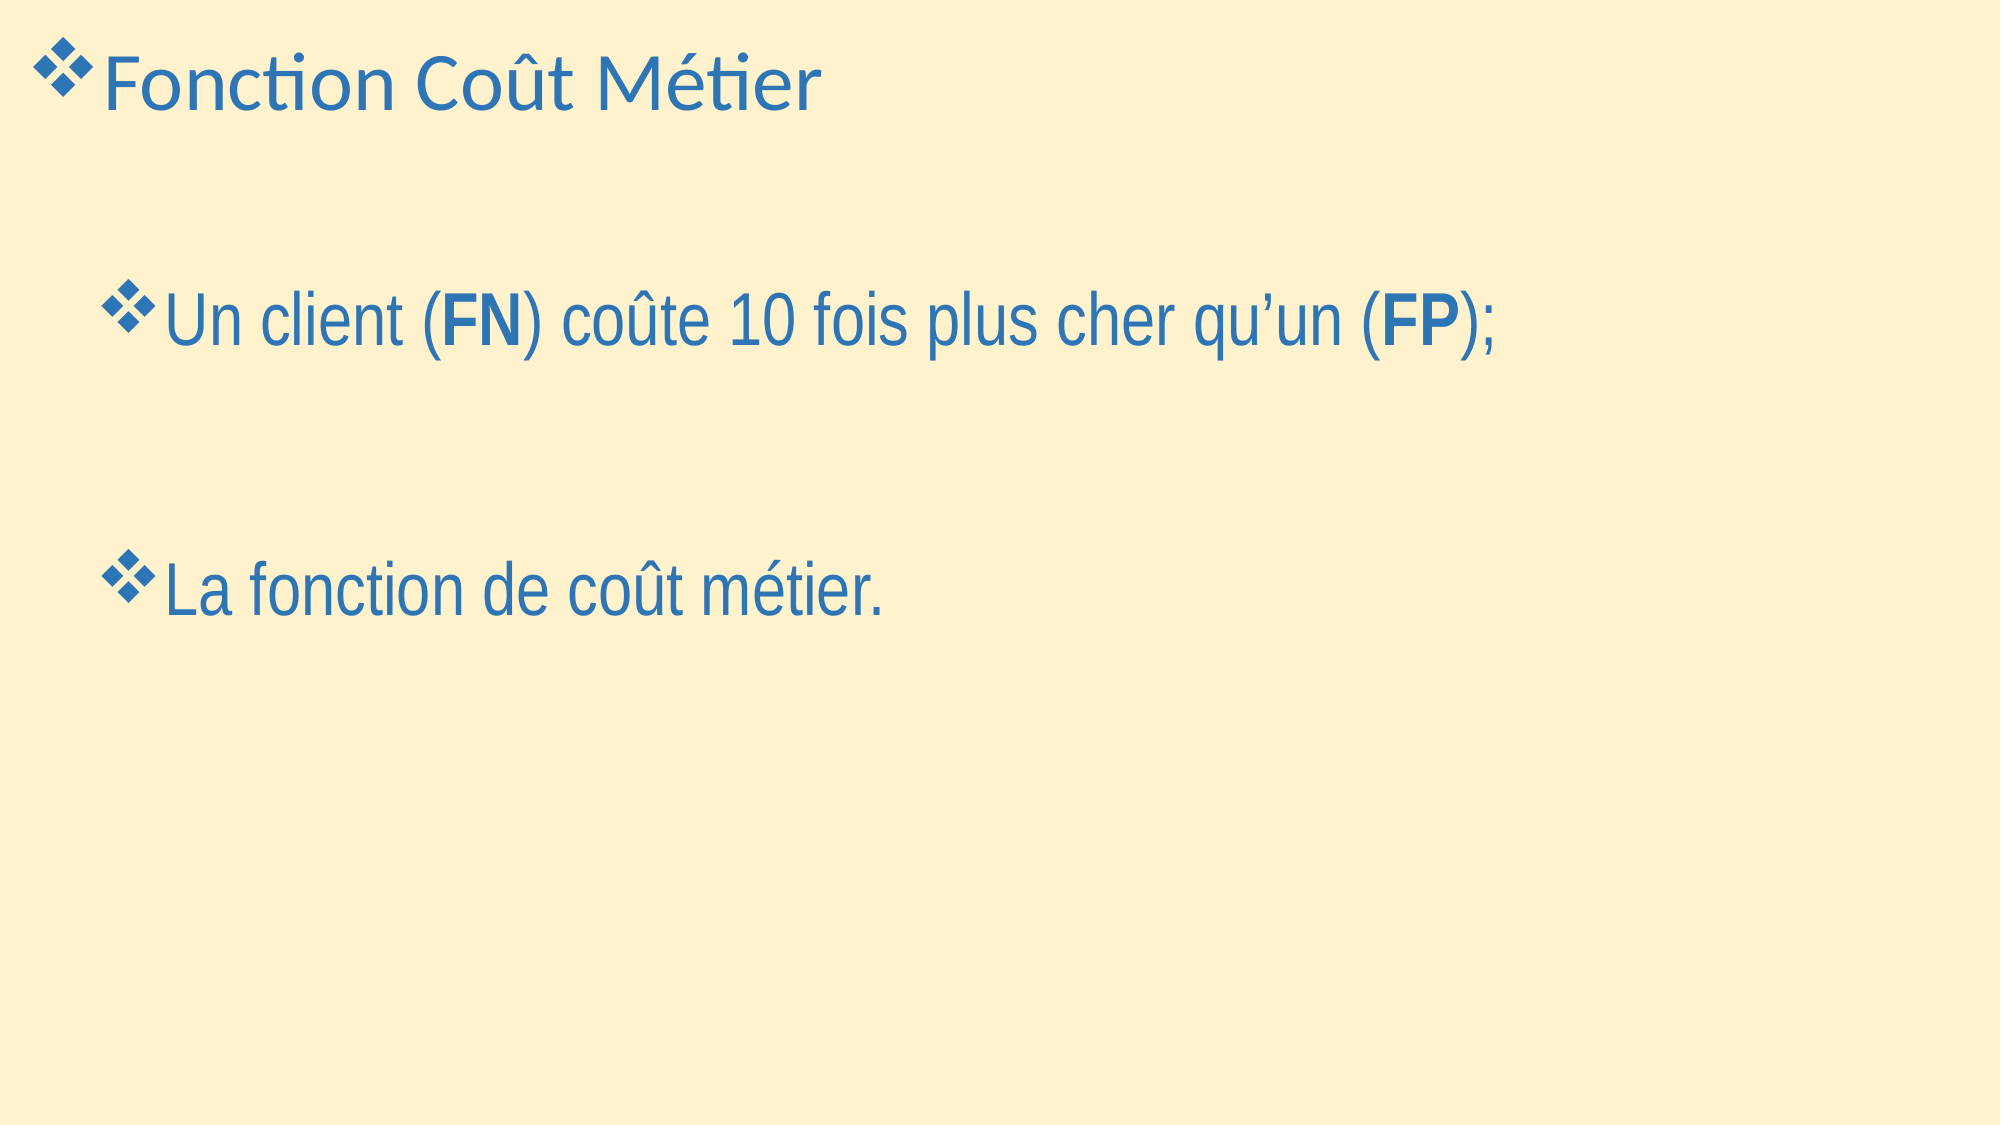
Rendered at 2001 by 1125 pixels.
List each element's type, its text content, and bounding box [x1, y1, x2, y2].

text_box Fonction Coût Métier [12, 19, 1109, 135]
title [0, 0, 2000, 1125]
